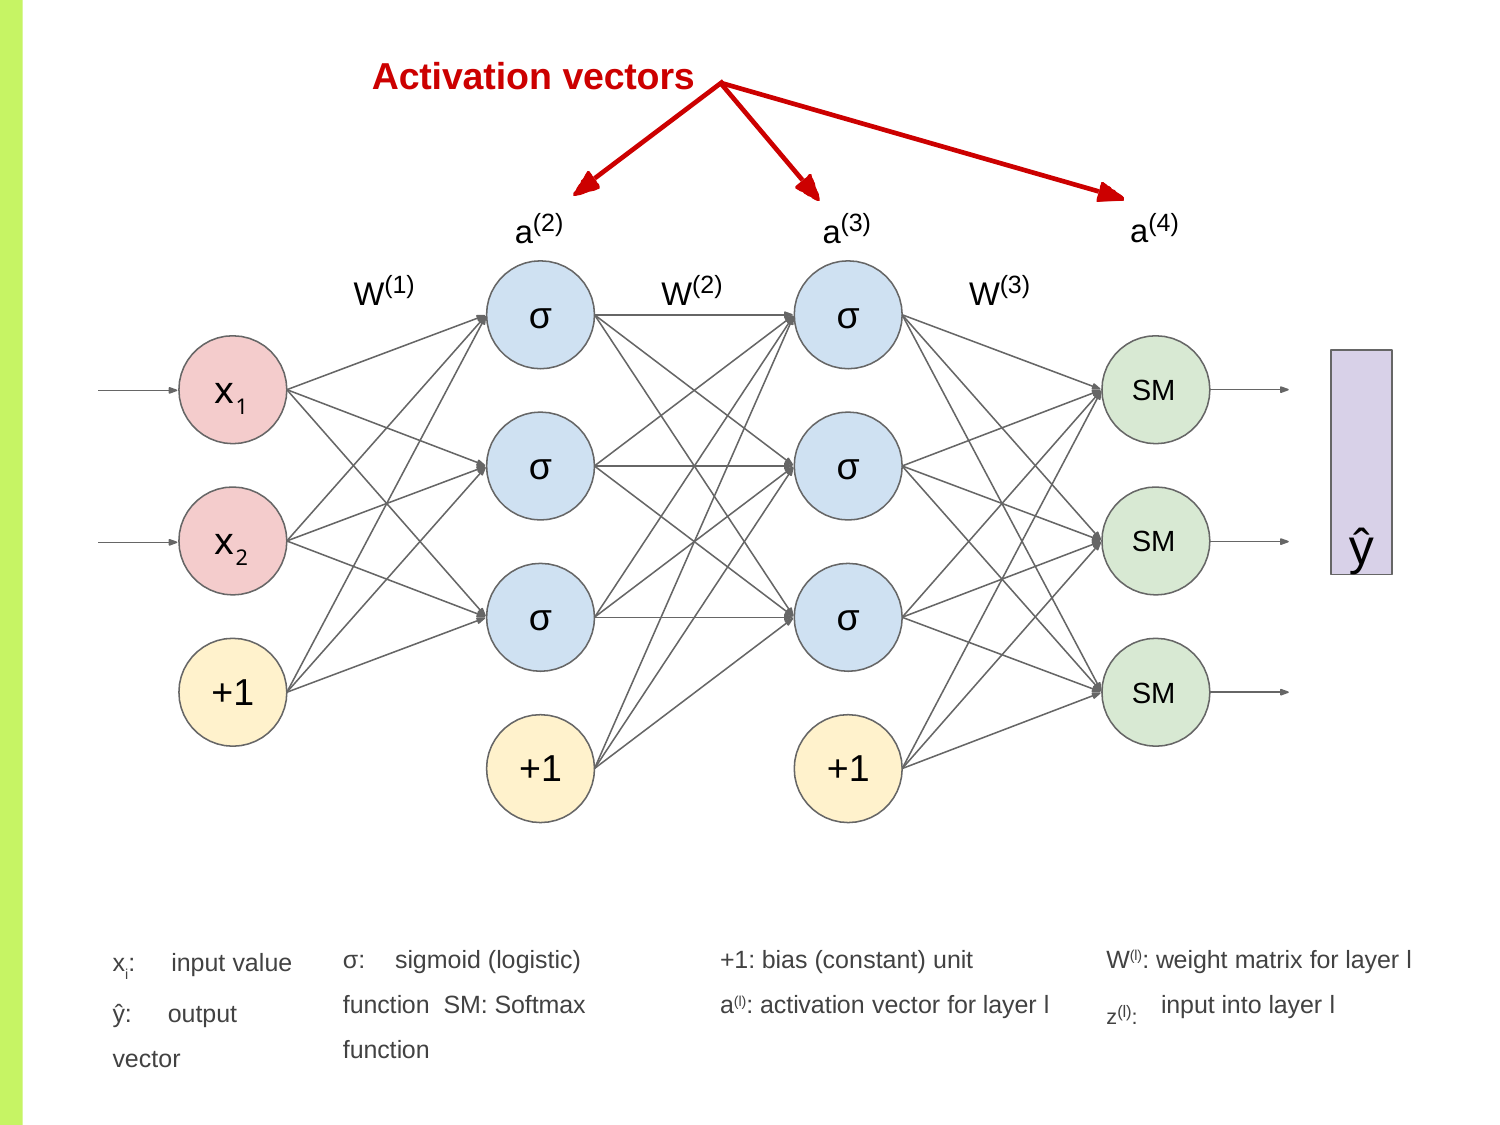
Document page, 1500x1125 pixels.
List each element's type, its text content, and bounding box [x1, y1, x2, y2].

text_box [97, 334, 1211, 546]
text_box ŷ [1330, 350, 1392, 575]
text_box input into layer l [1159, 986, 1339, 1019]
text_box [177, 554, 1102, 770]
text_box σ: sigmoid (logistic) function SM: Softmax function [340, 926, 676, 1064]
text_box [793, 259, 904, 309]
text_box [485, 259, 596, 309]
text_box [177, 311, 1102, 333]
text_box a(4) [1123, 173, 1188, 250]
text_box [177, 637, 288, 748]
text_box W(2) [655, 235, 734, 309]
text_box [177, 554, 288, 597]
text_box xi: input value ŷ: output vector [104, 926, 311, 1073]
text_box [1100, 637, 1211, 748]
text_box +1: bias (constant) unit a(l): activation vector for layer l [713, 926, 1066, 1019]
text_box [573, 78, 718, 196]
text_box a(2) [508, 240, 573, 250]
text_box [793, 777, 904, 824]
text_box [1100, 485, 1204, 597]
text_box a(3) [816, 210, 881, 250]
text_box W(l): weight matrix for layer l [1099, 941, 1429, 974]
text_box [717, 80, 1125, 203]
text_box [1209, 386, 1290, 696]
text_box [485, 777, 596, 824]
text_box z(l): [1099, 977, 1147, 1029]
title Activation vectors [369, 49, 699, 240]
text_box W(3) [962, 235, 1042, 309]
text_box W(1) [347, 235, 426, 309]
